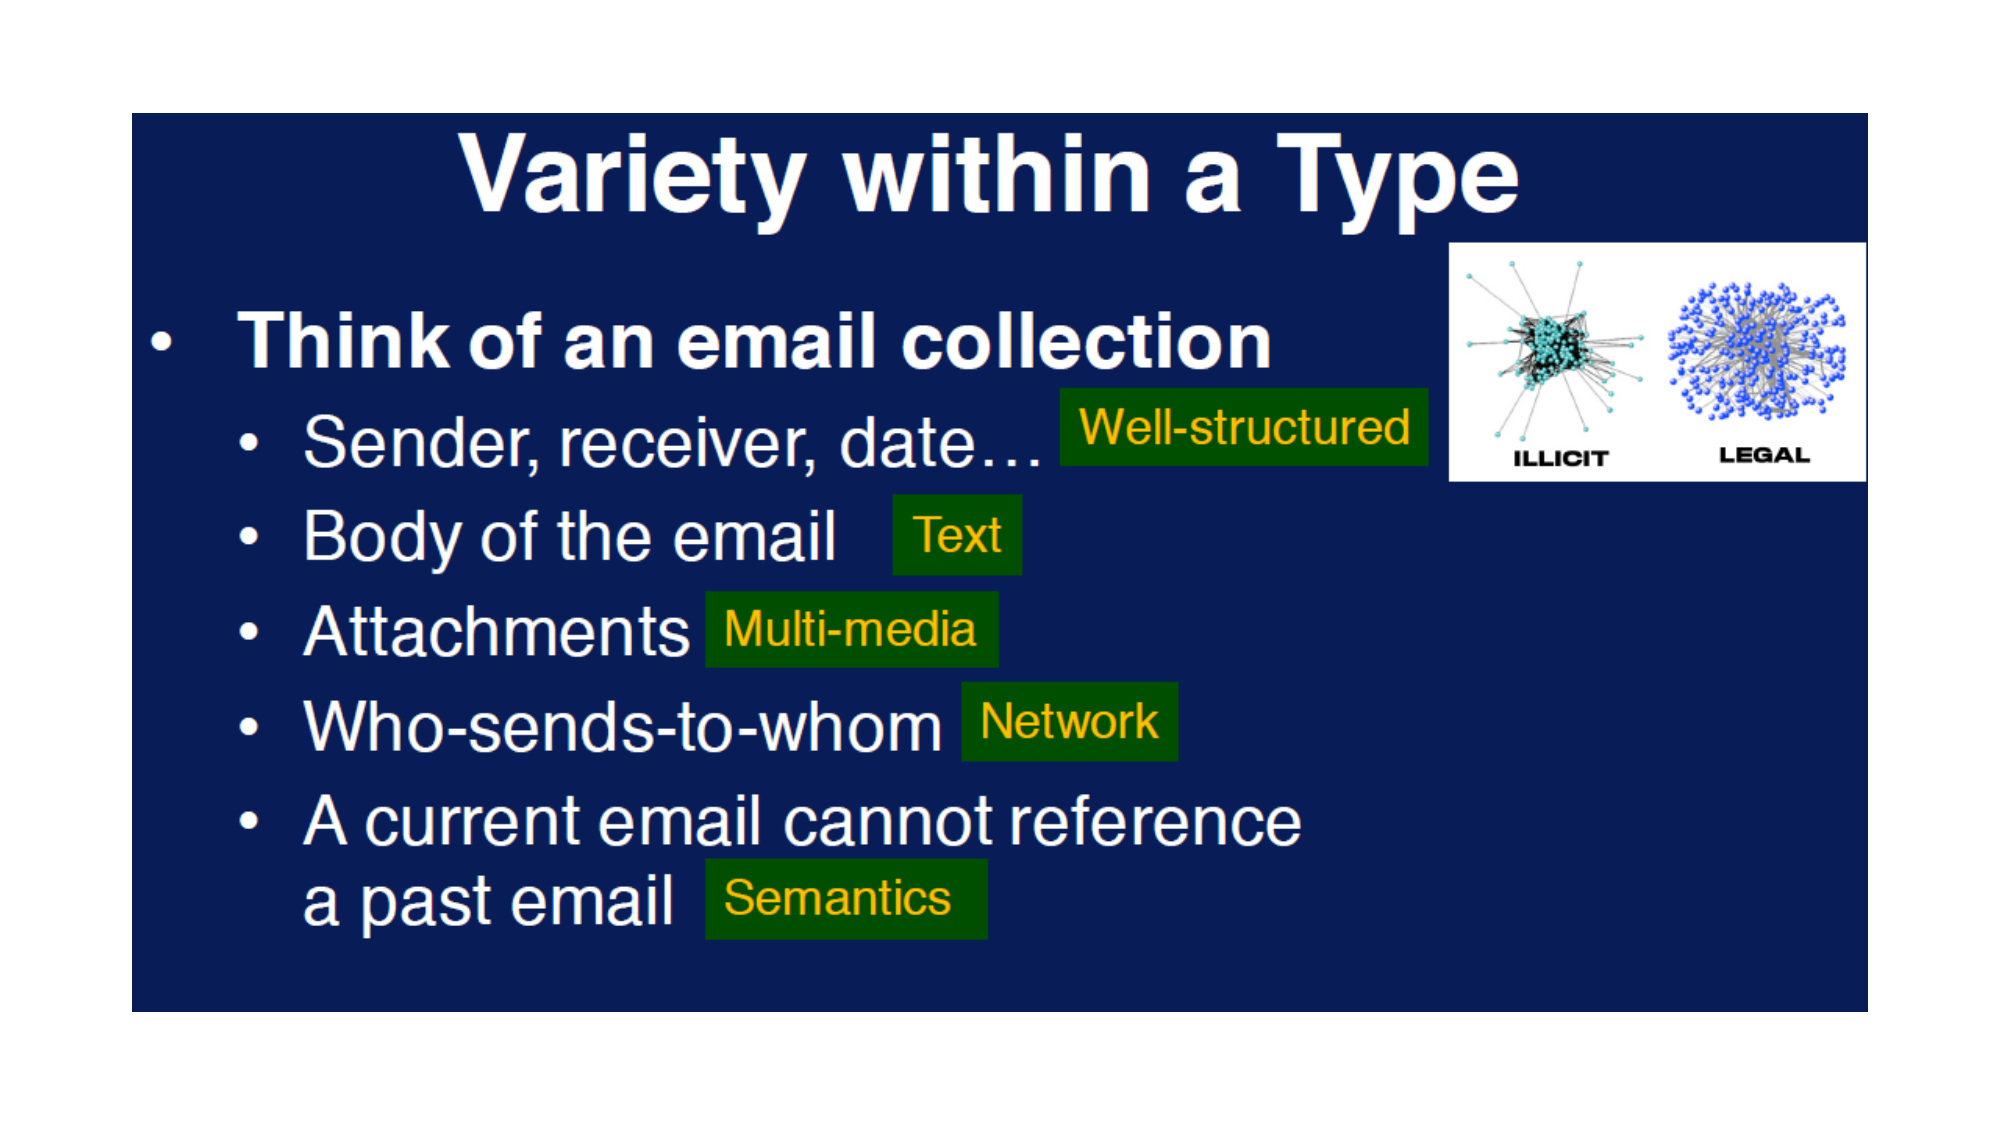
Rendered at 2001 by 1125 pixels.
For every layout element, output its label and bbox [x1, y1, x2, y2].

picture [132, 113, 1868, 1012]
